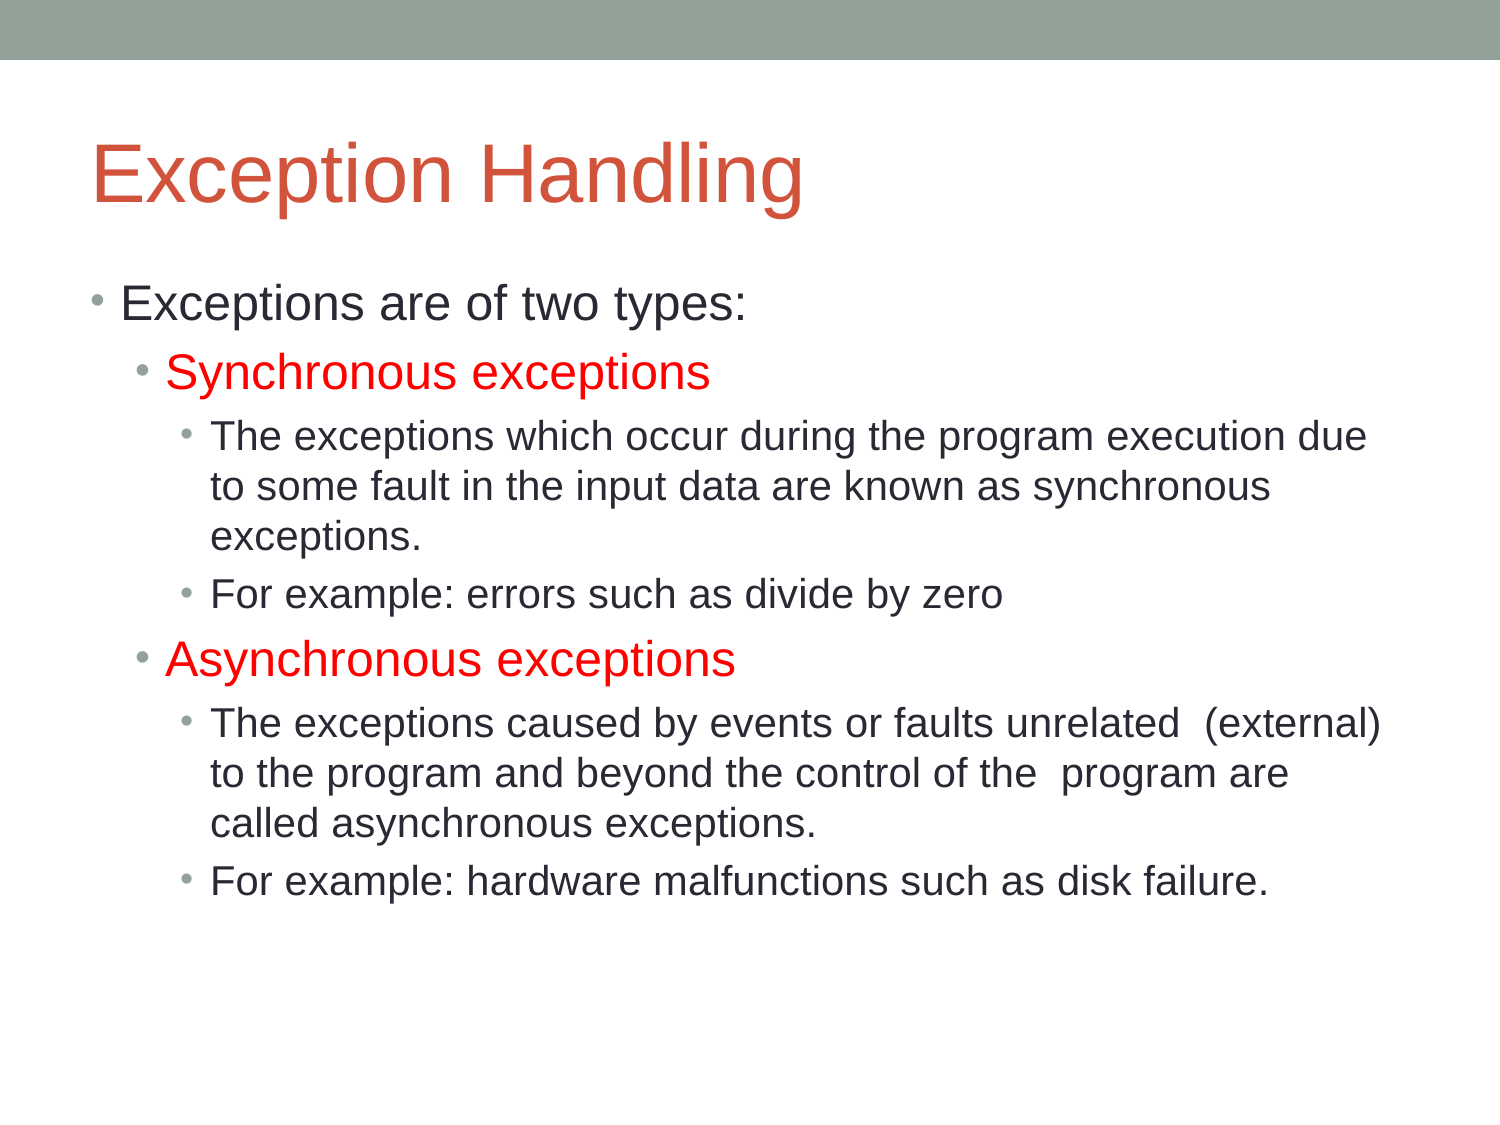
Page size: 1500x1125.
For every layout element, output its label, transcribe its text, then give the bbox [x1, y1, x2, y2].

title Exception Handling [75, 87, 1425, 250]
list Exceptions are of two types: Synchronous exceptions The exceptions which occur during the program execution due to some fault in the input data are known as synchronous exceptions. For example: errors such as divide by zero Asynchronous exceptions The exceptions caused by events or faults unrelated (external) to the program and beyond the control of the program are called asynchronous exceptions. For example: hardware malfunctions such as disk failure. [75, 262, 1425, 1063]
